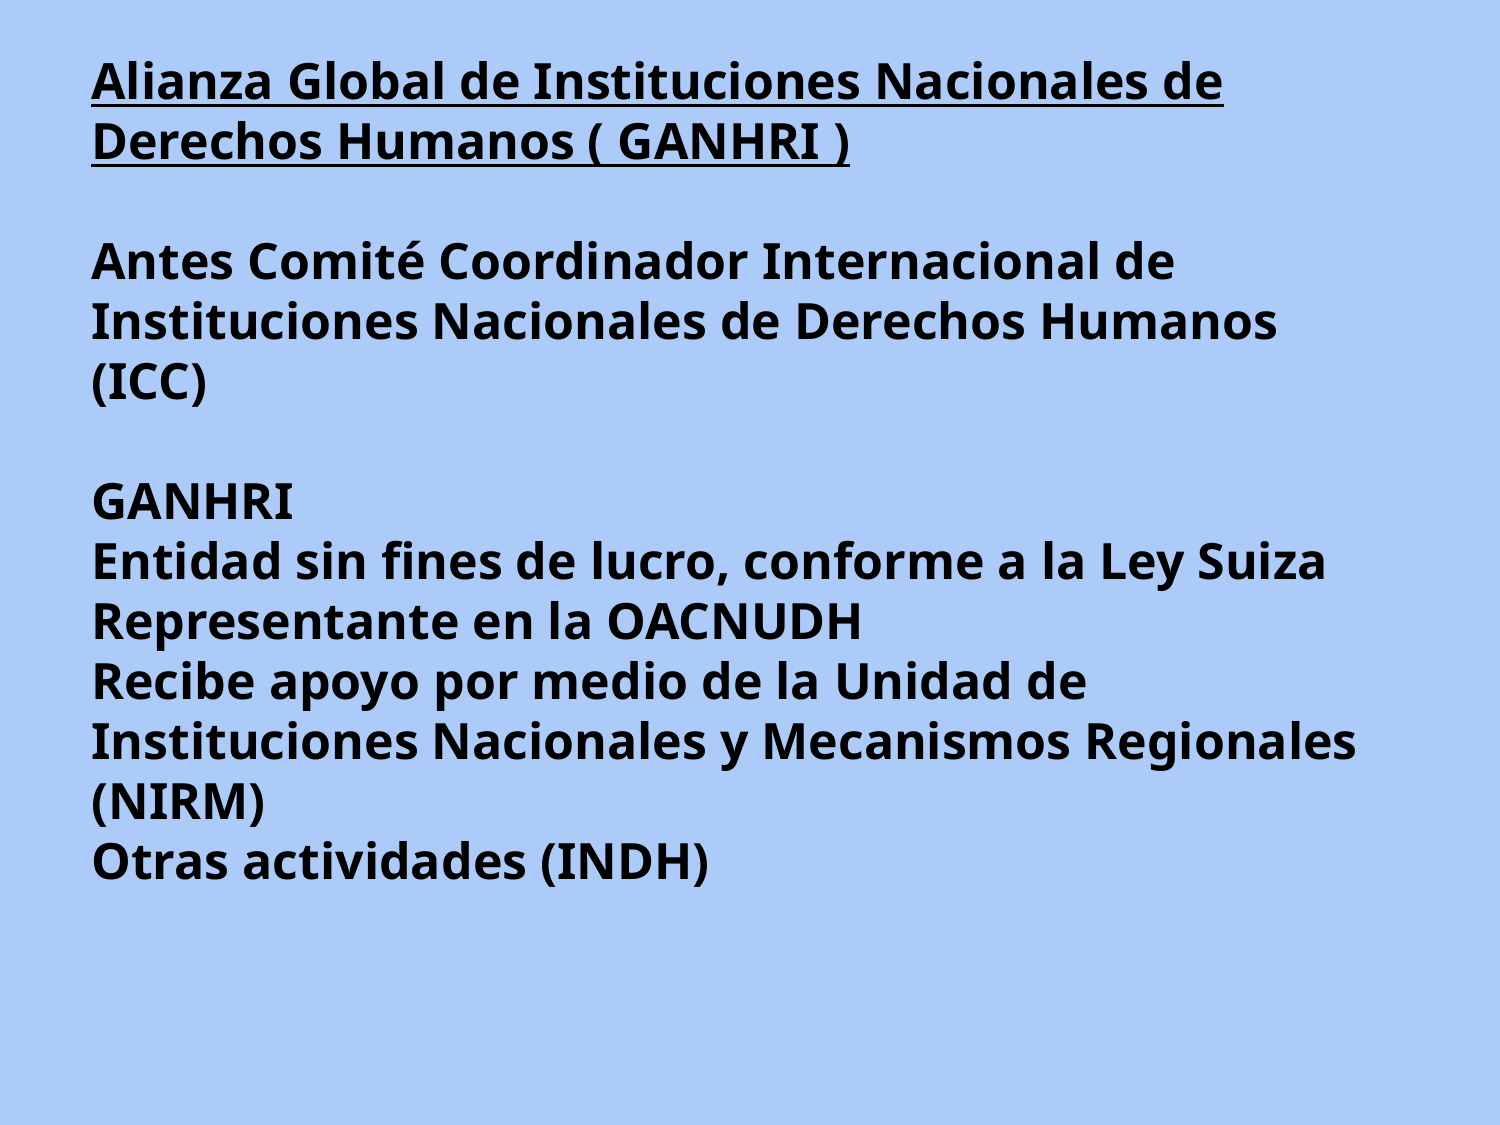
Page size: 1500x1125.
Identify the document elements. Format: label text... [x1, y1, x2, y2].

text_box Alianza Global de Instituciones Nacionales de Derechos Humanos ( GANHRI ) Antes Comité Coordinador Internacional de Instituciones Nacionales de Derechos Humanos (ICC) GANHRI Entidad sin fines de lucro, conforme a la Ley Suiza Representante en la OACNUDH Recibe apoyo por medio de la Unidad de Instituciones Nacionales y Mecanismos Regionales (NIRM) Otras actividades (INDH) [76, 42, 1376, 898]
